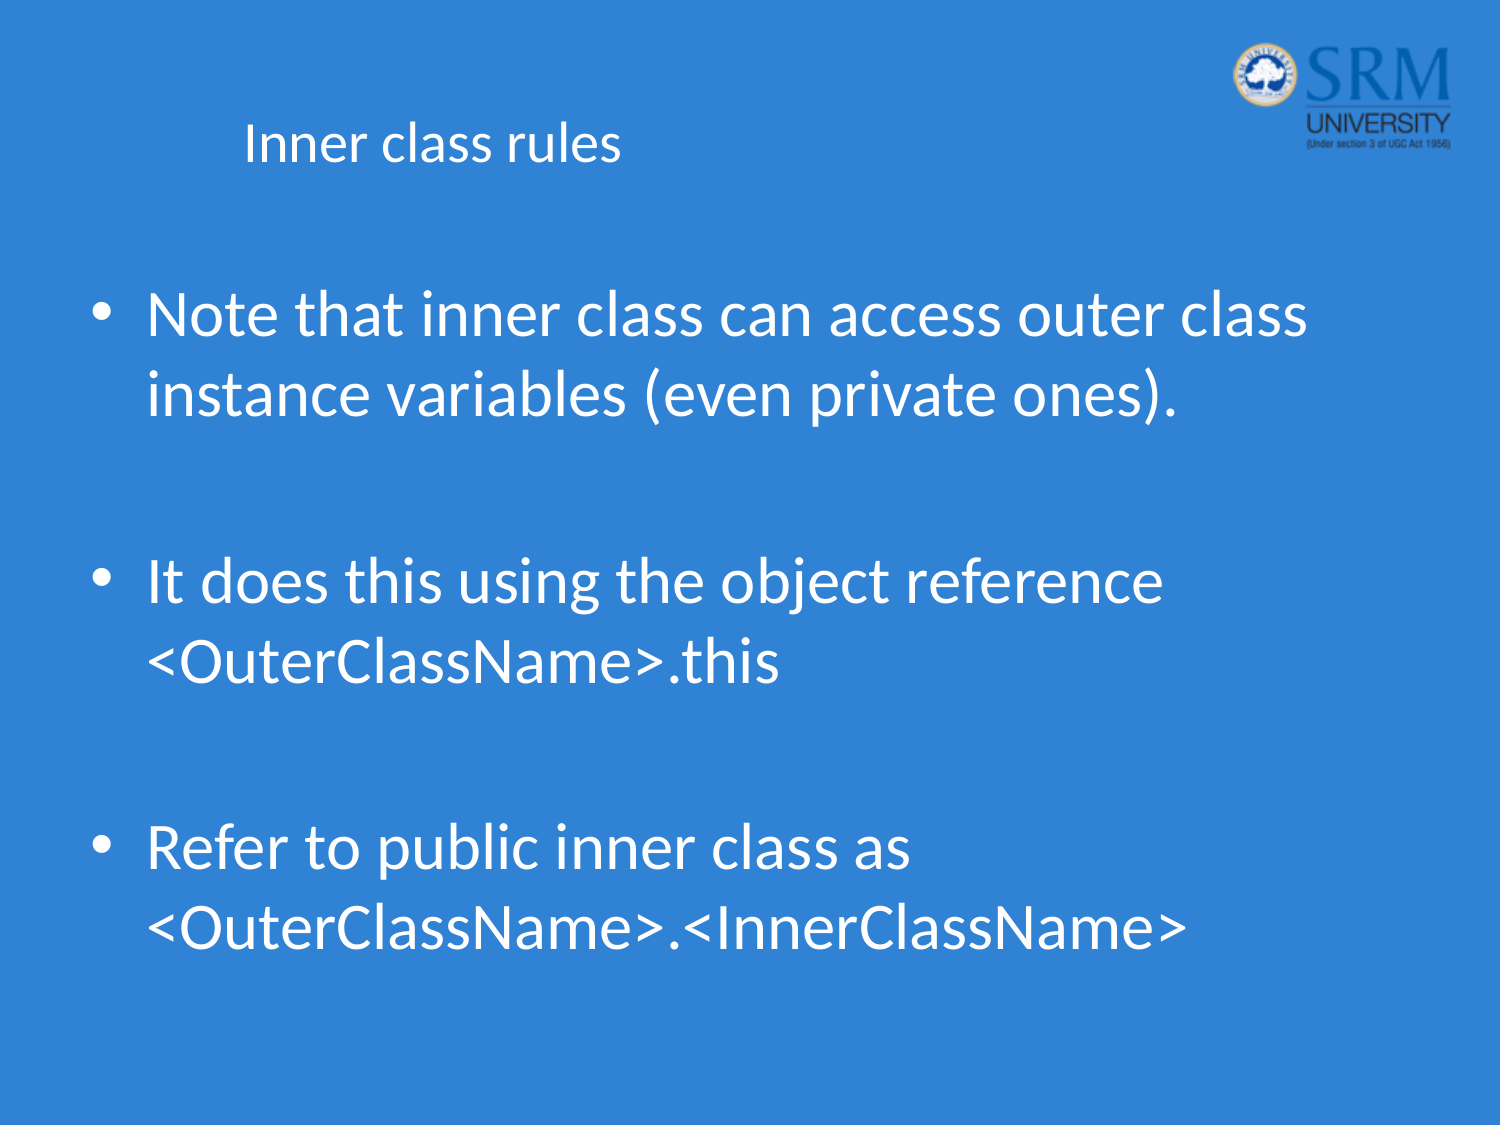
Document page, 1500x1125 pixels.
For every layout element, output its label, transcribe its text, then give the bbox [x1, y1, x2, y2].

picture [1224, 37, 1460, 157]
list Note that inner class can access outer class instance variables (even private ones). It does this using the object reference <OuterClassName>.this Refer to public inner class as <OuterClassName>.<InnerClassName> [75, 262, 1425, 1005]
title Inner class rules [75, 45, 863, 233]
